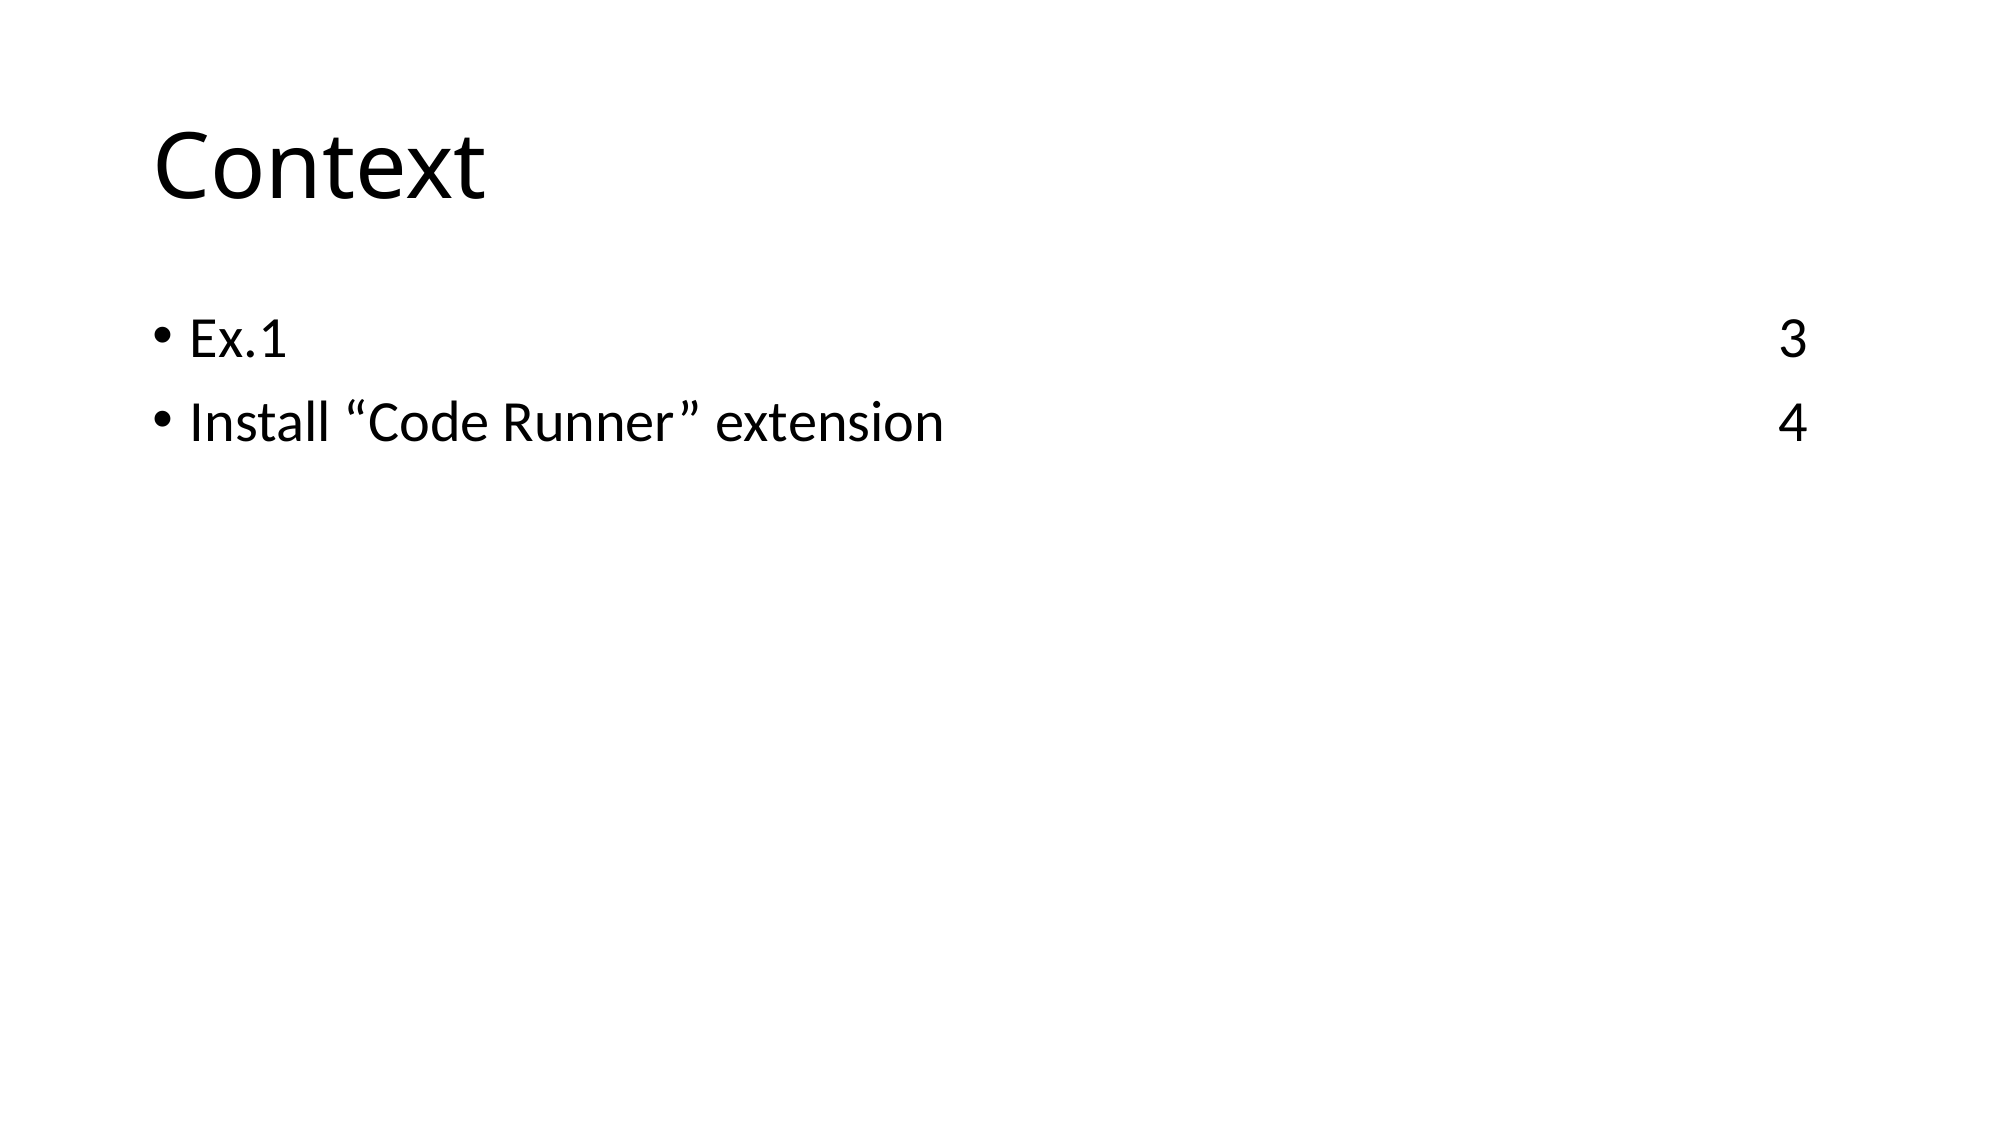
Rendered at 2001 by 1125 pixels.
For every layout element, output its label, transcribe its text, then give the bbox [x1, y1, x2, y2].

list Ex.1 3 Install “Code Runner” extension 4 [137, 299, 1863, 1014]
title Context [137, 59, 1863, 278]
